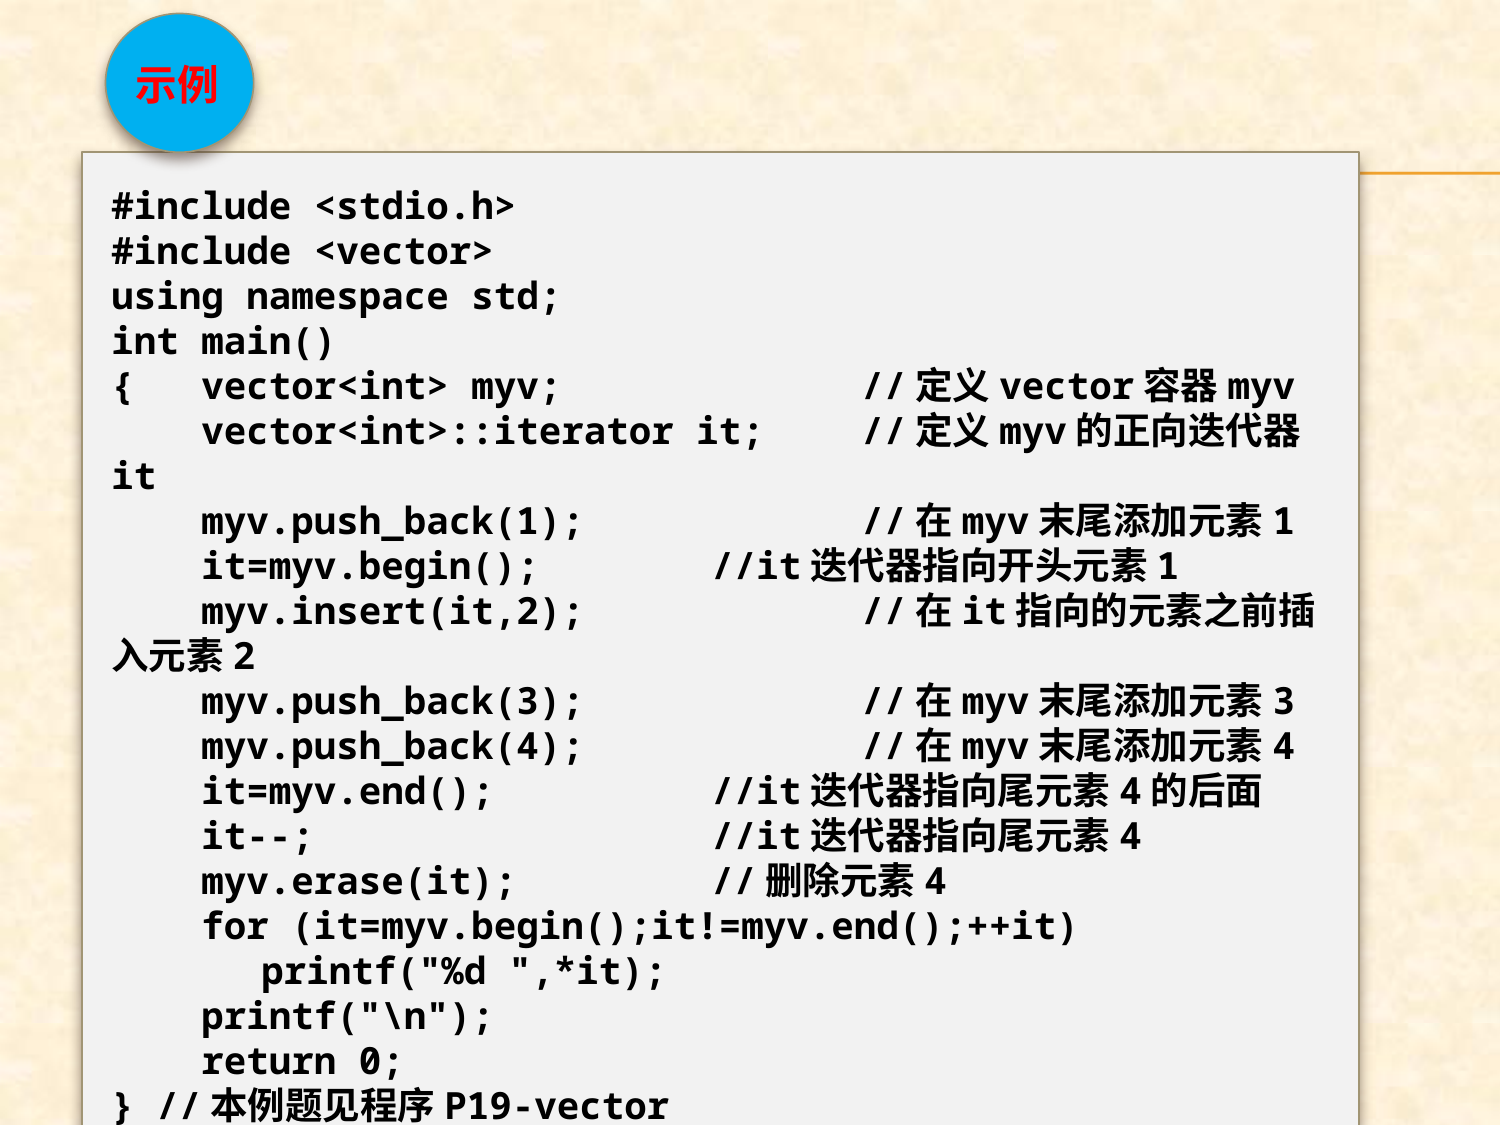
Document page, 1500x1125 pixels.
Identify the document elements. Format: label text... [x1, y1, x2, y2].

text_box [105, 13, 254, 153]
picture [1362, 175, 1500, 1125]
picture [0, 0, 1500, 1125]
text_box #include <stdio.h> #include <vector> using namespace std; int main() { vector<int> myv; //定义vector容器myv vector<int>::iterator it; //定义myv的正向迭代器it myv.push_back(1); //在myv末尾添加元素1 it=myv.begin(); //it迭代器指向开头元素1 myv.insert(it,2); //在it指向的元素之前插入元素2 myv.push_back(3); //在myv末尾添加元素3 myv.push_back(4); //在myv末尾添加元素4 it=myv.end(); //it迭代器指向尾元素4的后面 it--; //it迭代器指向尾元素4 myv.erase(it); //删除元素4 for (it=myv.begin();it!=myv.end();++it) printf("%d ",*it); printf("\n"); return 0; } //本例题见程序P19-vector [81, 151, 1360, 1125]
